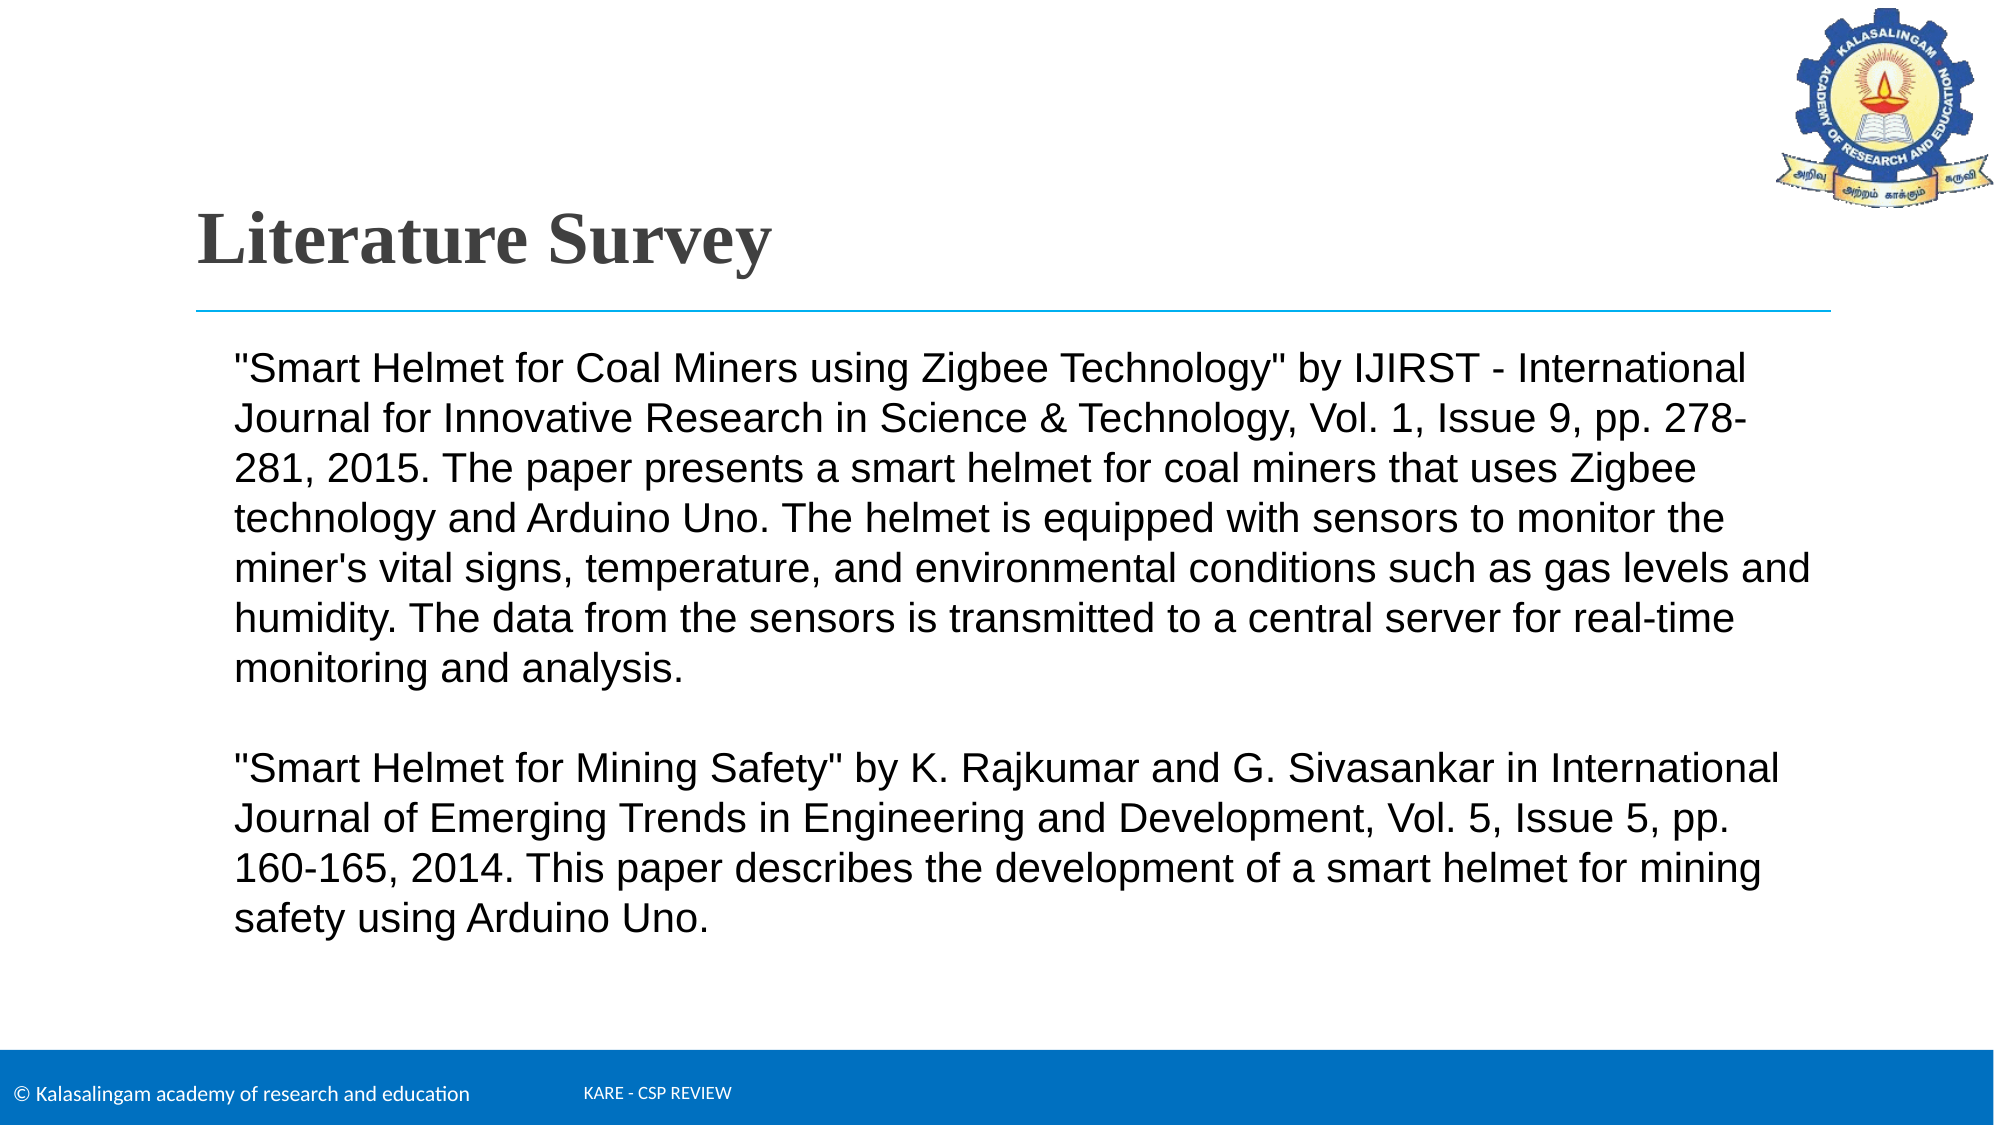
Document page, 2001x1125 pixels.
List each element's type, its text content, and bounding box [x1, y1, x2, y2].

footer KARE - CSP REVIEW [568, 1061, 1688, 1122]
title Literature Survey [182, 50, 1725, 288]
picture [1776, 8, 1994, 208]
text_box "Smart Helmet for Coal Miners using Zigbee Technology" by IJIRST - International Journal for Innovative Research in Science & Technology, Vol. 1, Issue 9, pp. 278-281, 2015. The paper presents a smart helmet for coal miners that uses Zigbee technology and Arduino Uno. The helmet is equipped with sensors to monitor the miner's vital signs, temperature, and environmental conditions such as gas levels and humidity. The data from the sensors is transmitted to a central server for real-time monitoring and analysis. "Smart Helmet for Mining Safety" by K. Rajkumar and G. Sivasankar in International Journal of Emerging Trends in Engineering and Development, Vol. 5, Issue 5, pp. 160-165, 2014. This paper describes the development of a smart helmet for mining safety using Arduino Uno. [219, 333, 1837, 949]
